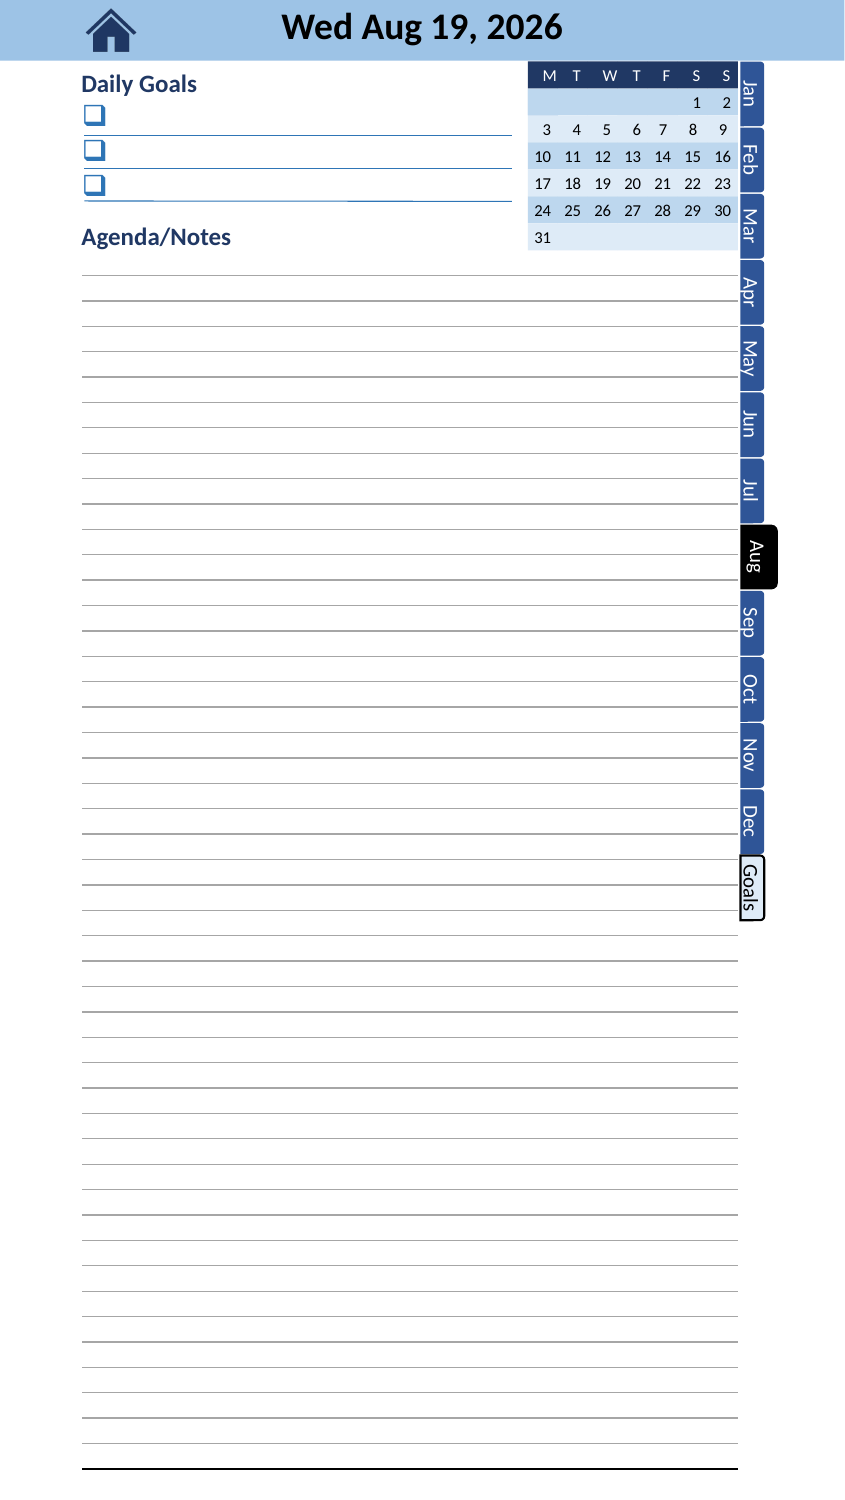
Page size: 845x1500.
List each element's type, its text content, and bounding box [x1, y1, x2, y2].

picture [82, 1, 140, 59]
list Wed Aug 19, 2026 [190, 0, 655, 61]
